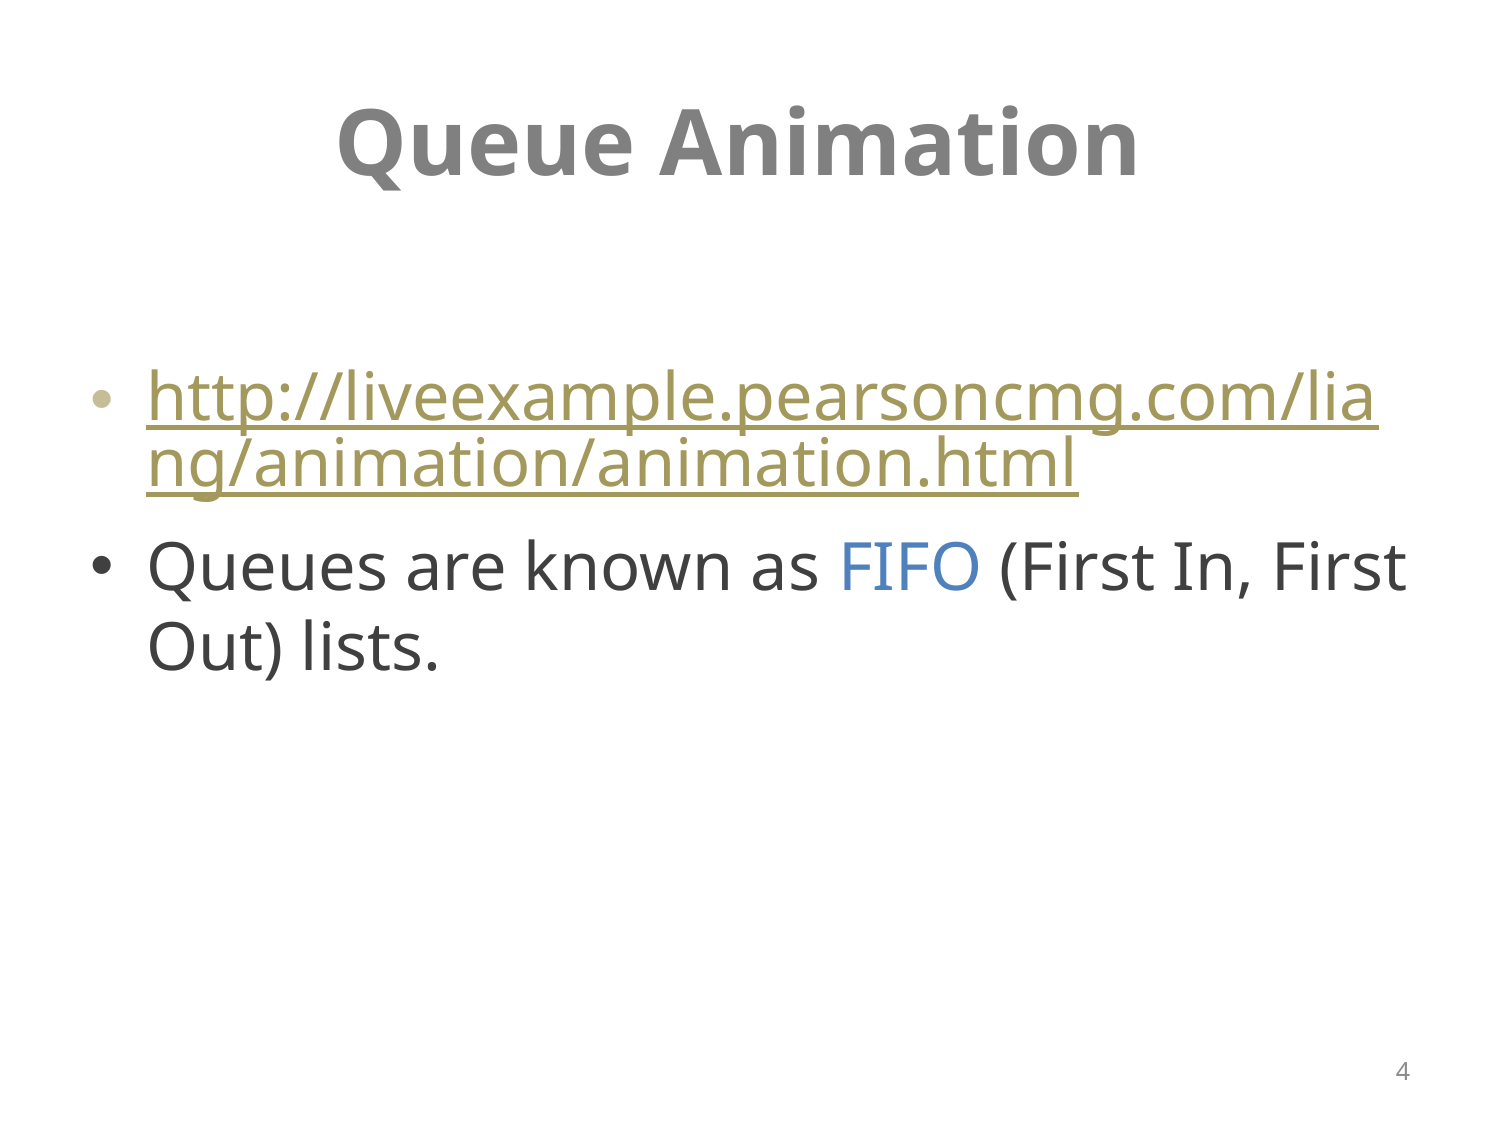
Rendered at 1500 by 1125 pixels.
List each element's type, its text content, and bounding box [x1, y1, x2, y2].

title Queue Animation [75, 45, 1425, 233]
slide_number 4 [1074, 1042, 1425, 1103]
list http://liveexample.pearsoncmg.com/liang/animation/animation.html Queues are known as FIFO (First In, First Out) lists. [75, 262, 1425, 1005]
